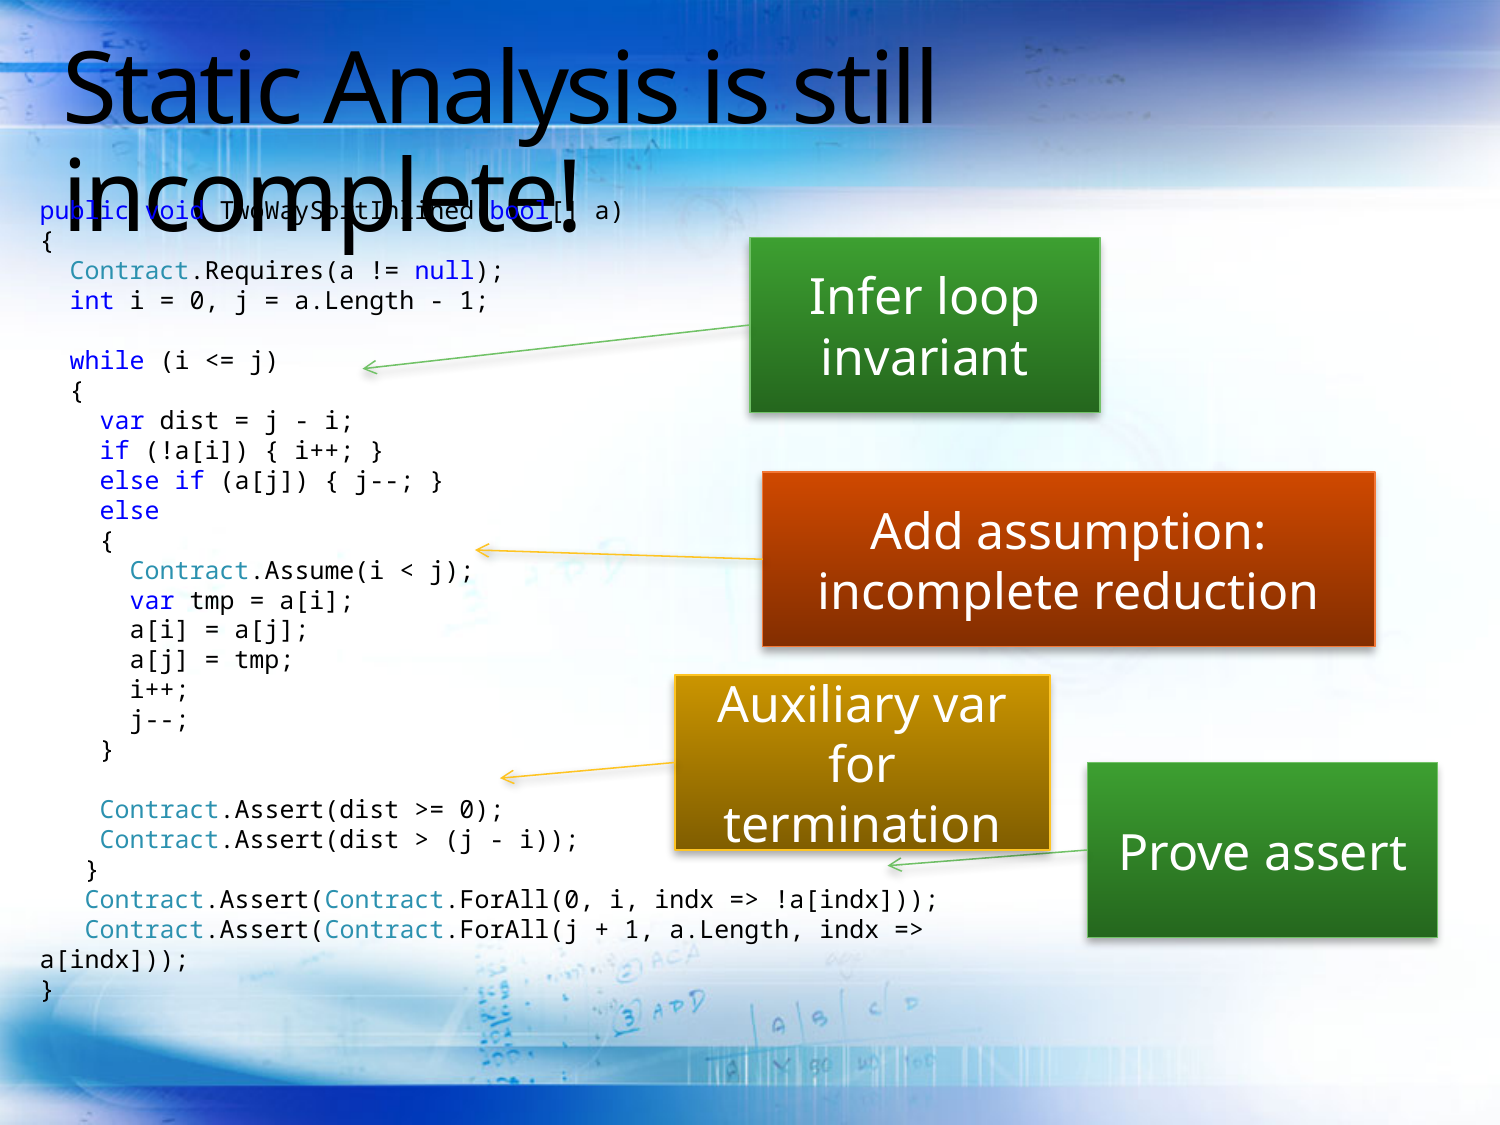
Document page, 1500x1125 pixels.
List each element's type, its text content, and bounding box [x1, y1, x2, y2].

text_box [474, 471, 1376, 647]
text_box public void TwoWaySortInlined(bool[] a) { Contract.Requires(a != null); int i = 0, j = a.Length - 1; while (i <= j) { var dist = j - i; if (!a[i]) { i++; } else if (a[j]) { j--; } else { Contract.Assume(i < j); var tmp = a[i]; a[i] = a[j]; a[j] = tmp; i++; j--; } Contract.Assert(dist >= 0); Contract.Assert(dist > (j - i)); } Contract.Assert(Contract.ForAll(0, i, indx => !a[indx])); Contract.Assert(Contract.ForAll(j + 1, a.Length, indx => a[indx])); } [24, 187, 1075, 1011]
picture [0, 0, 1500, 1125]
title Static Analysis is still incomplete! [62, 37, 1438, 147]
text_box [362, 237, 1101, 413]
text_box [887, 762, 1438, 938]
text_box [499, 674, 1051, 851]
